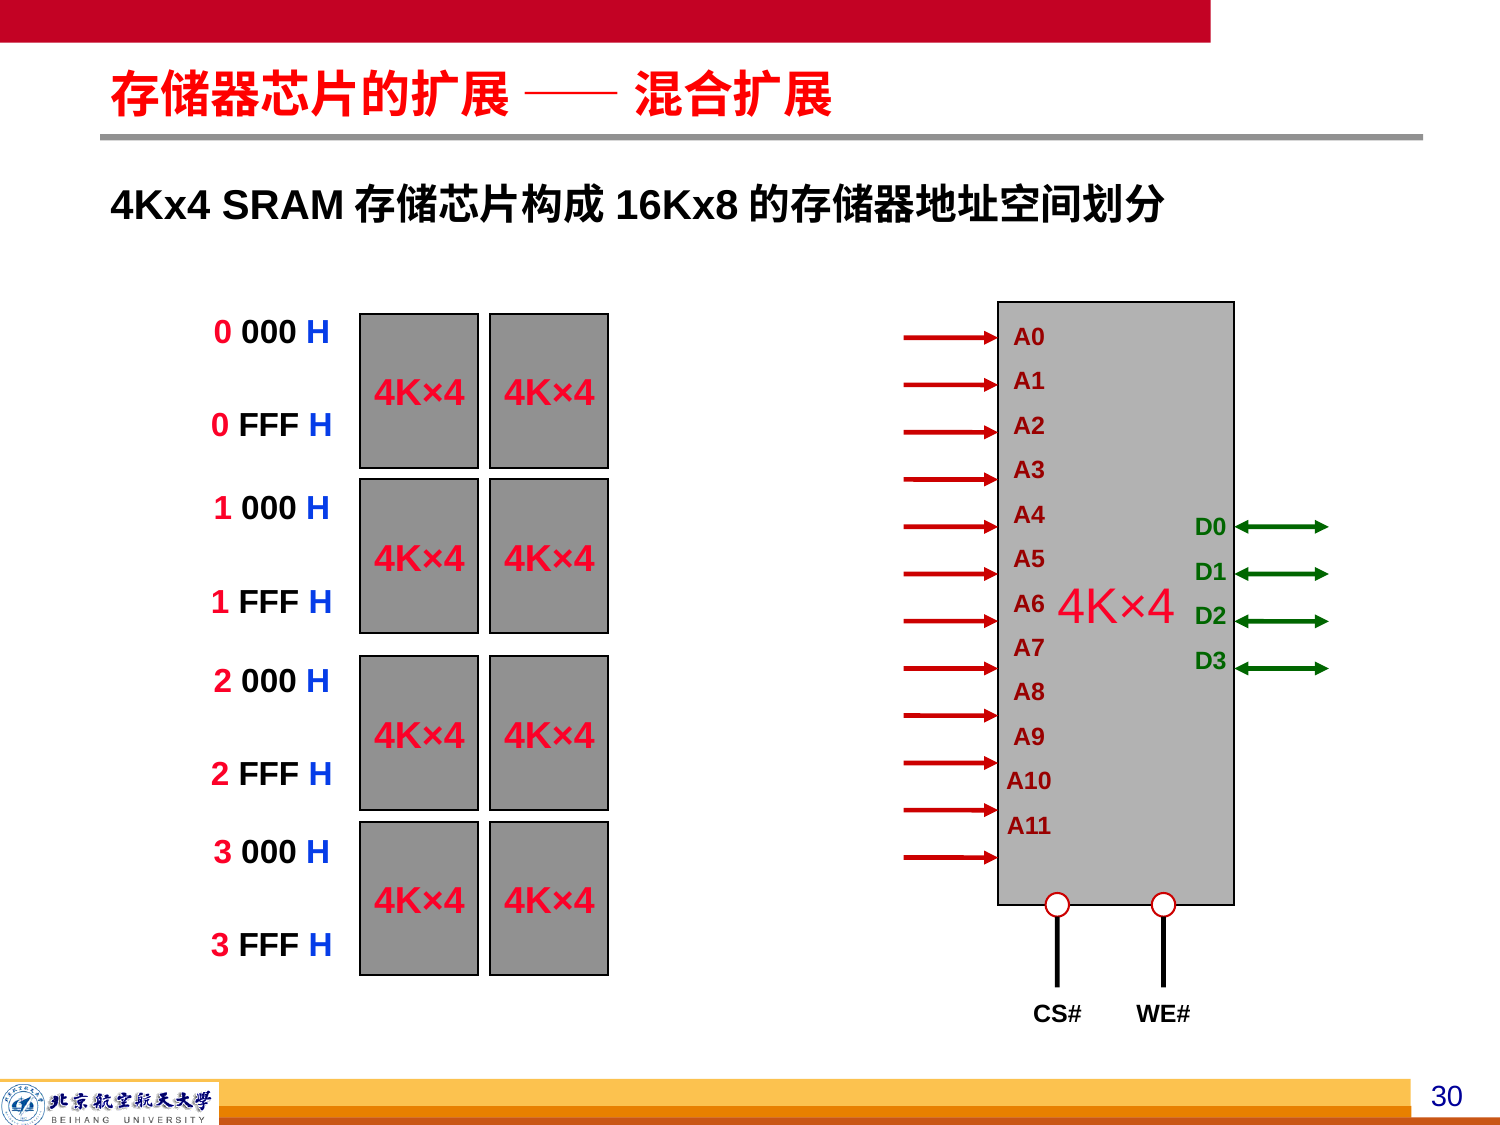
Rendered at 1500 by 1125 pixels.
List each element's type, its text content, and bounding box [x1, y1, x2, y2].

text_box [903, 302, 1330, 1036]
title 存储器芯片的扩展 —— 混合扩展 [99, 65, 1235, 129]
picture [0, 1082, 219, 1125]
list 4Kx4 SRAM存储芯片构成16Kx8的存储器地址空间划分 [99, 172, 1412, 233]
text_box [182, 302, 609, 982]
